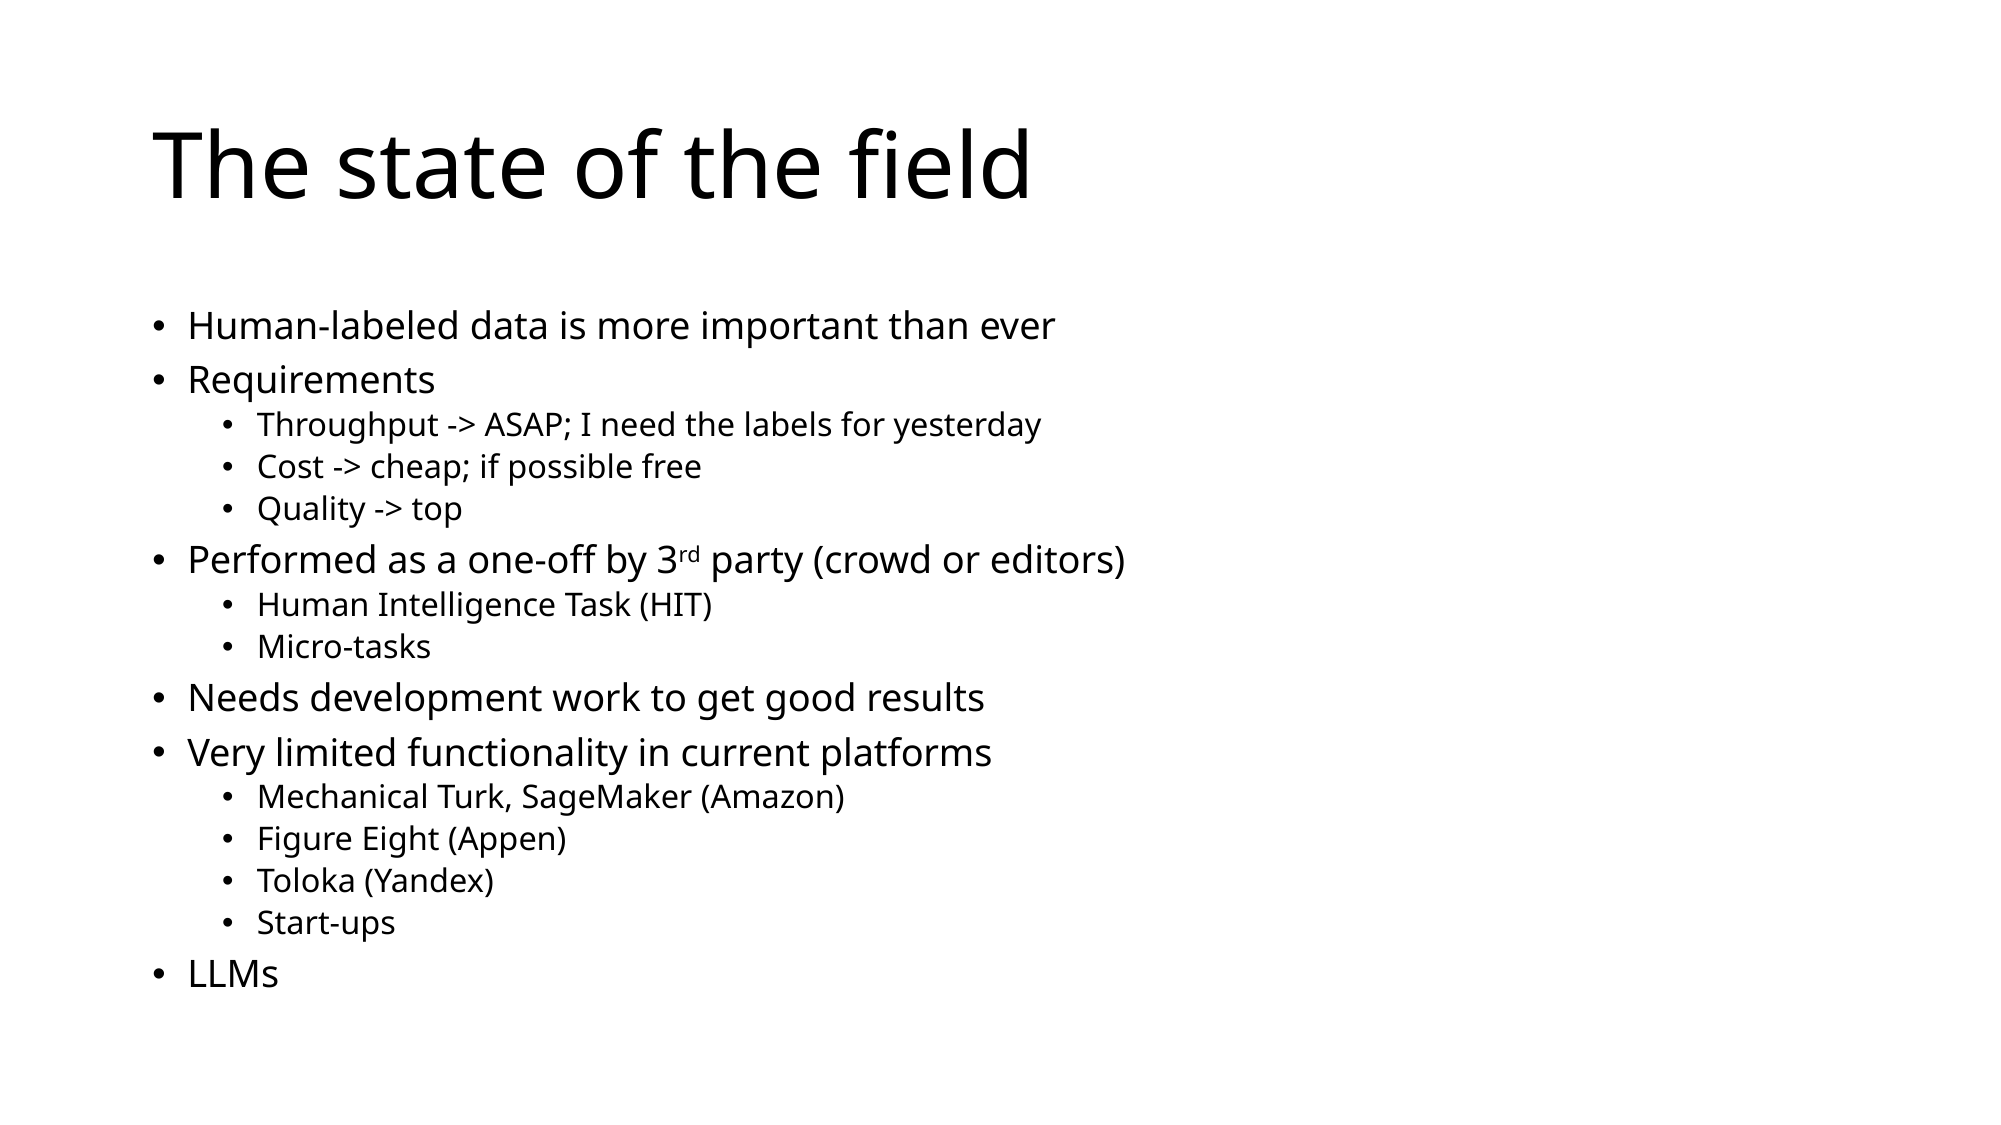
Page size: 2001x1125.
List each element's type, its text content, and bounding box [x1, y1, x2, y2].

list Human-labeled data is more important than ever Requirements Throughput -> ASAP; I need the labels for yesterday Cost -> cheap; if possible free Quality -> top Performed as a one-off by 3rd party (crowd or editors) Human Intelligence Task (HIT) Micro-tasks Needs development work to get good results Very limited functionality in current platforms Mechanical Turk, SageMaker (Amazon) Figure Eight (Appen) Toloka (Yandex) Start-ups LLMs [137, 299, 1863, 1014]
title The state of the field [137, 59, 1863, 278]
